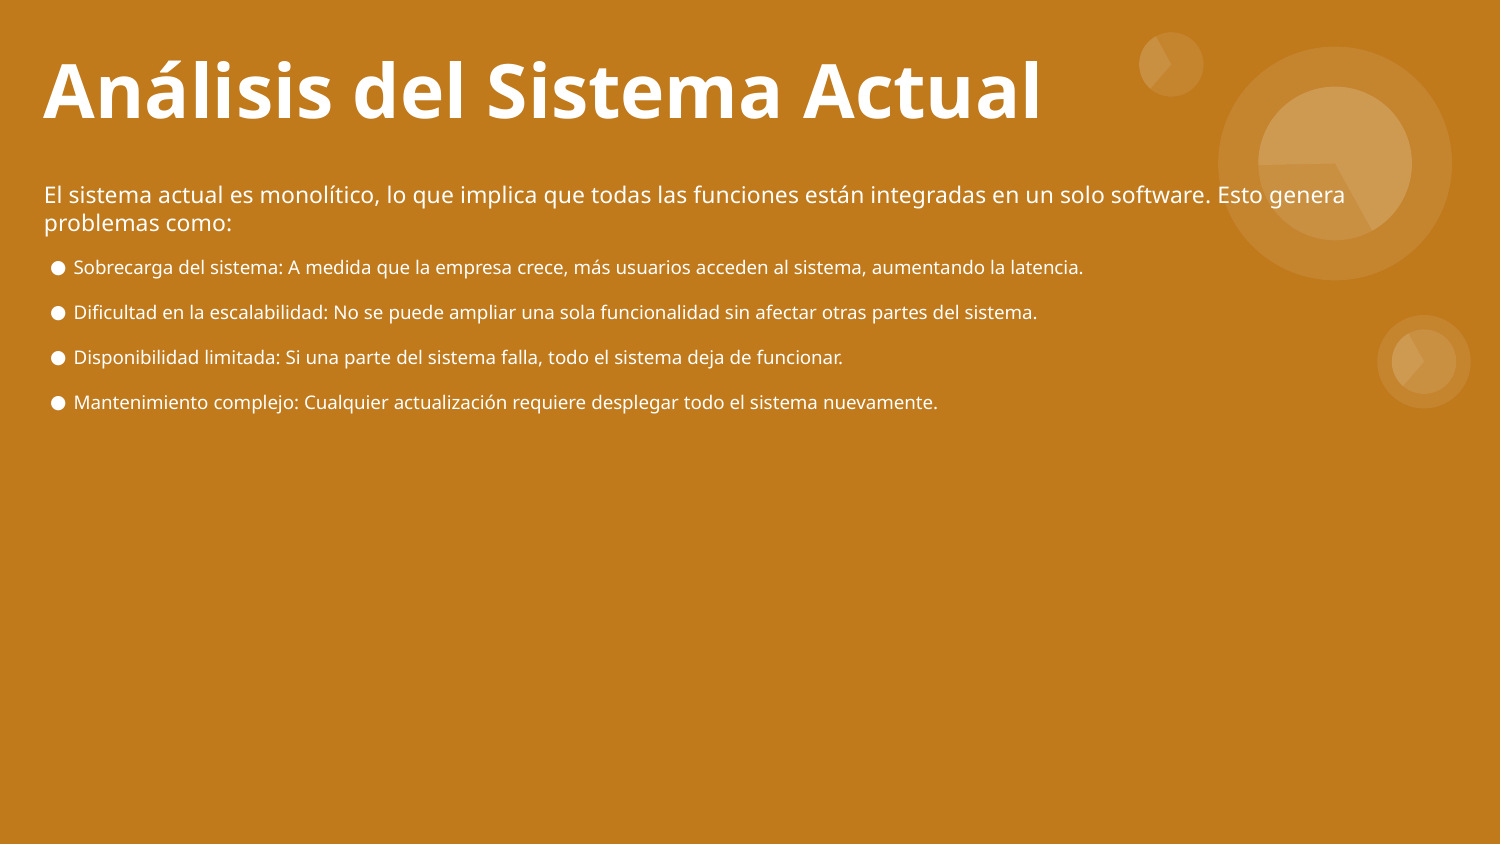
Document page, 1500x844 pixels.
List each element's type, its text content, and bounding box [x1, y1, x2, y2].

title Análisis del Sistema Actual [28, 0, 1306, 165]
text_box El sistema actual es monolítico, lo que implica que todas las funciones están integradas en un solo software. Esto genera problemas como: Sobrecarga del sistema: A medida que la empresa crece, más usuarios acceden al sistema, aumentando la latencia. Dificultad en la escalabilidad: No se puede ampliar una sola funcionalidad sin afectar otras partes del sistema. Disponibilidad limitada: Si una parte del sistema falla, todo el sistema deja de funcionar. Mantenimiento complejo: Cualquier actualización requiere desplegar todo el sistema nuevamente. [28, 165, 1395, 779]
